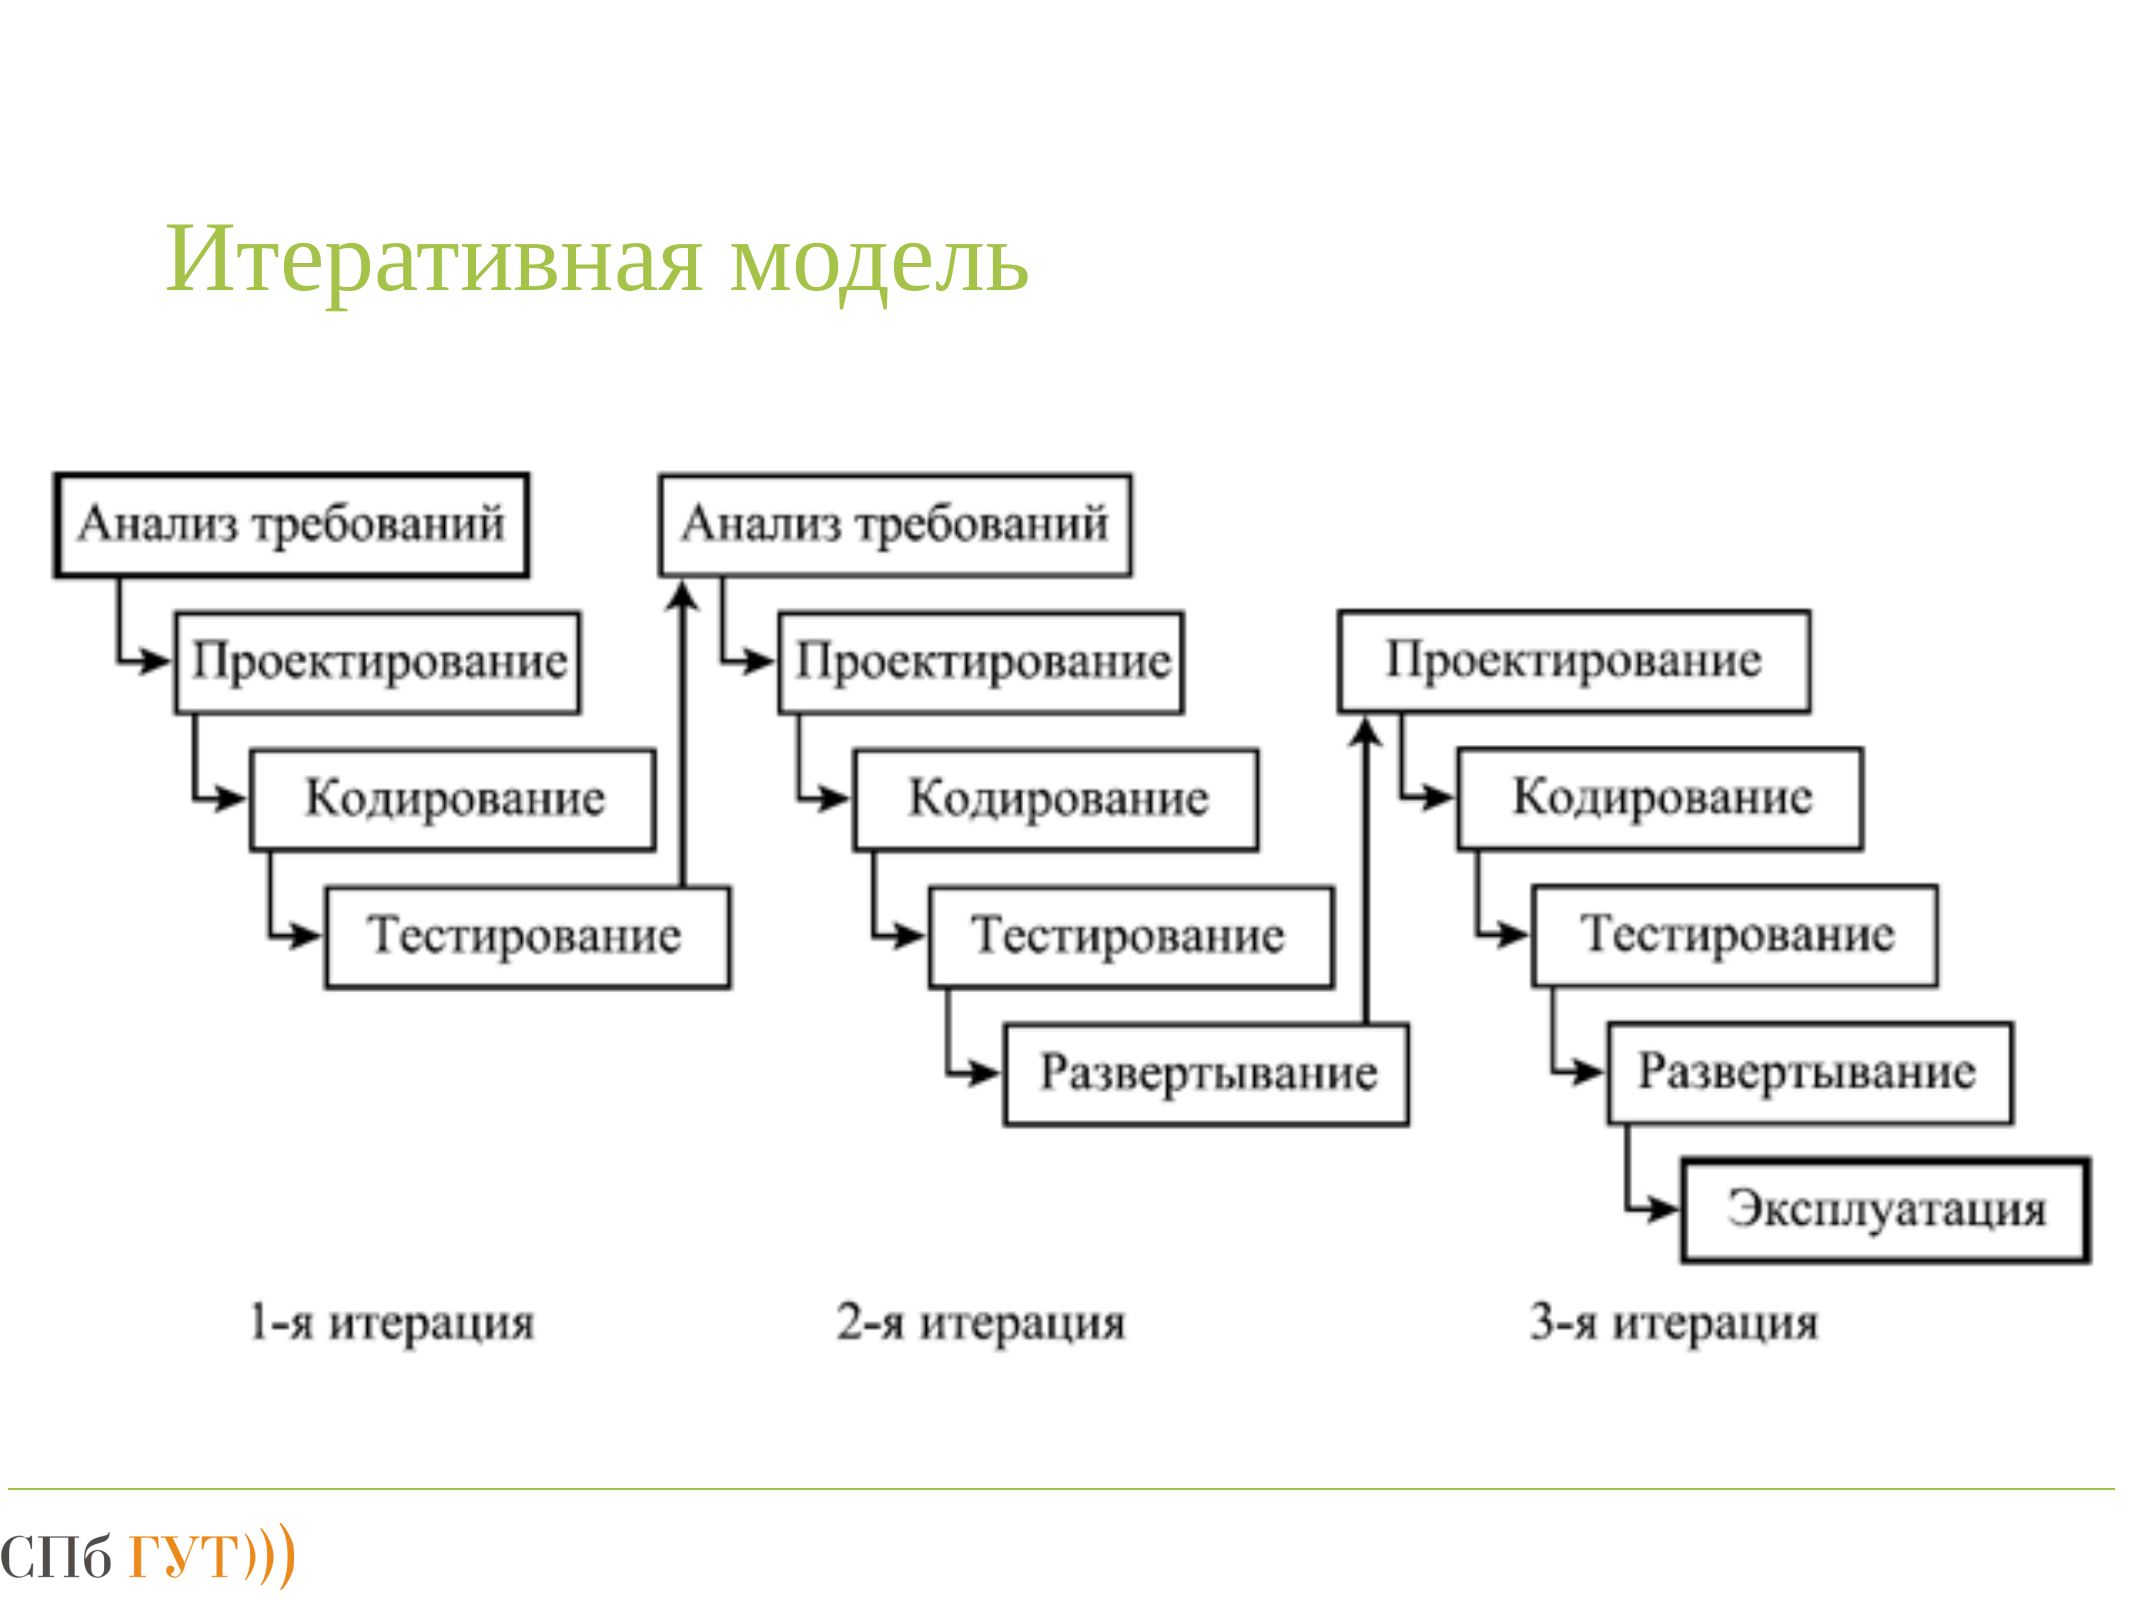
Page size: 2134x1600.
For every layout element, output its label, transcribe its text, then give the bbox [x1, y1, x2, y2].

picture [1, 1522, 295, 1590]
picture [29, 466, 2105, 1358]
title Итеративная модель [155, 72, 1978, 428]
